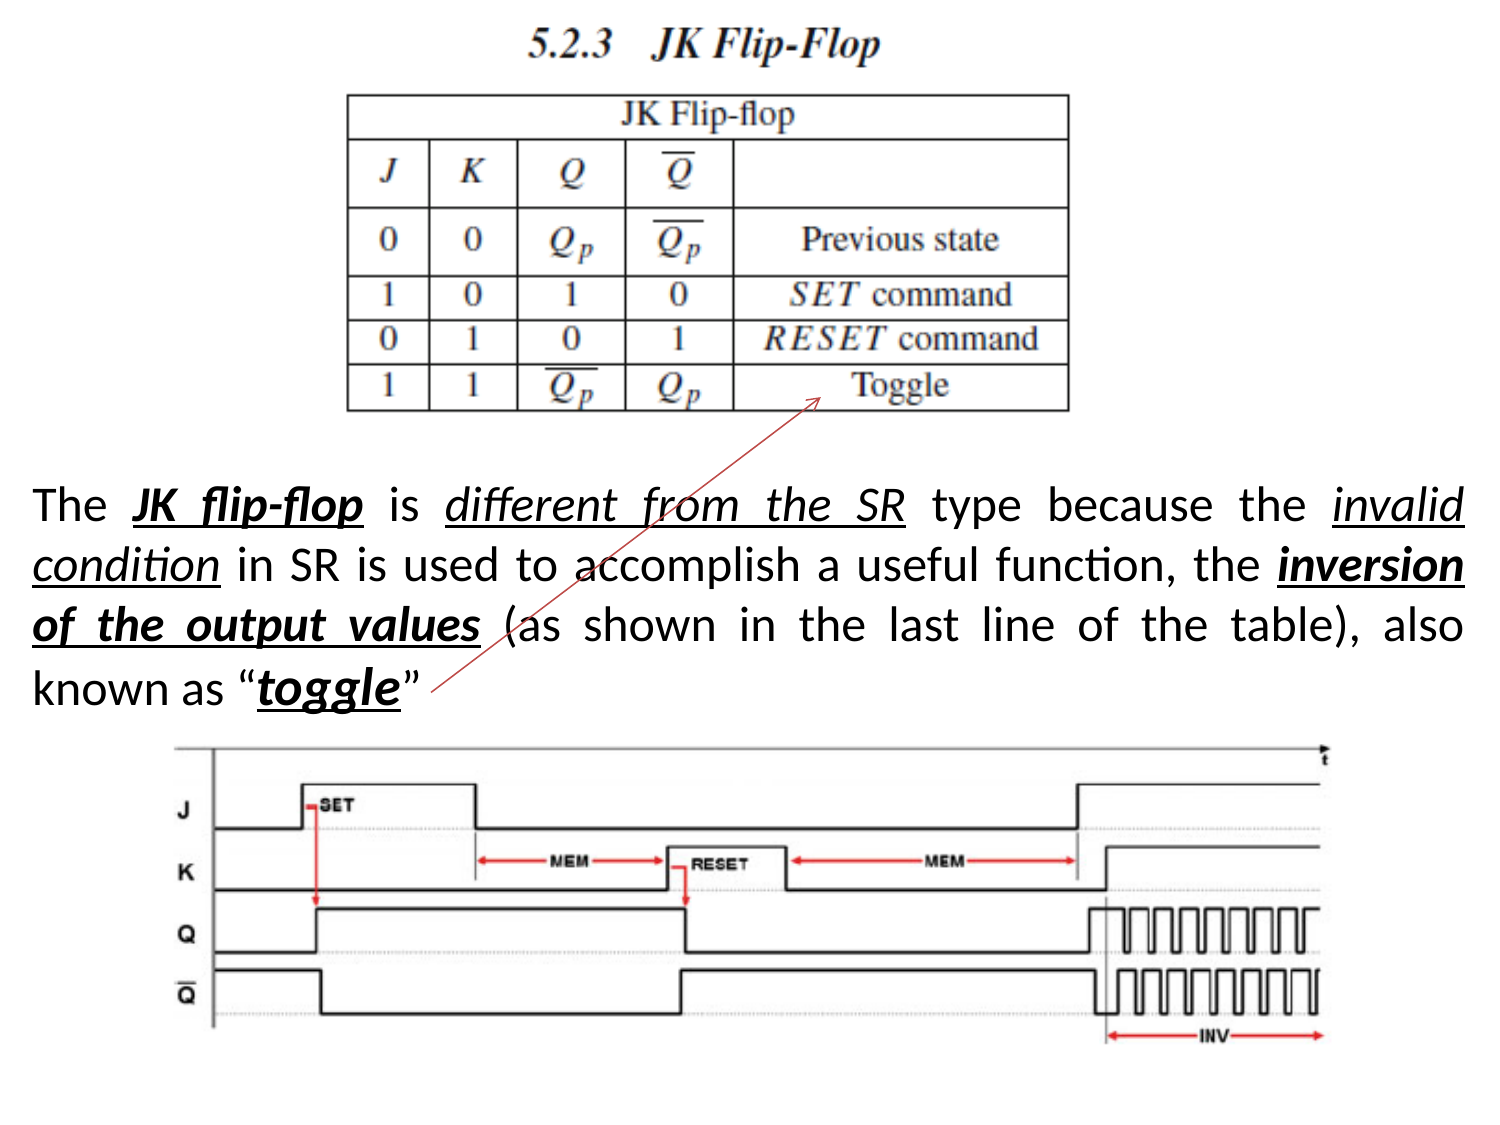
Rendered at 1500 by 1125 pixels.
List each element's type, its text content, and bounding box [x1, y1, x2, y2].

picture [312, 12, 1091, 430]
text_box The JK flip-flop is different from the SR type because the invalid condition in SR is used to accomplish a useful function, the inversion of the output values (as shown in the last line of the table), also known as “toggle” [17, 464, 1480, 724]
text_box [430, 396, 822, 693]
picture [155, 730, 1342, 1050]
